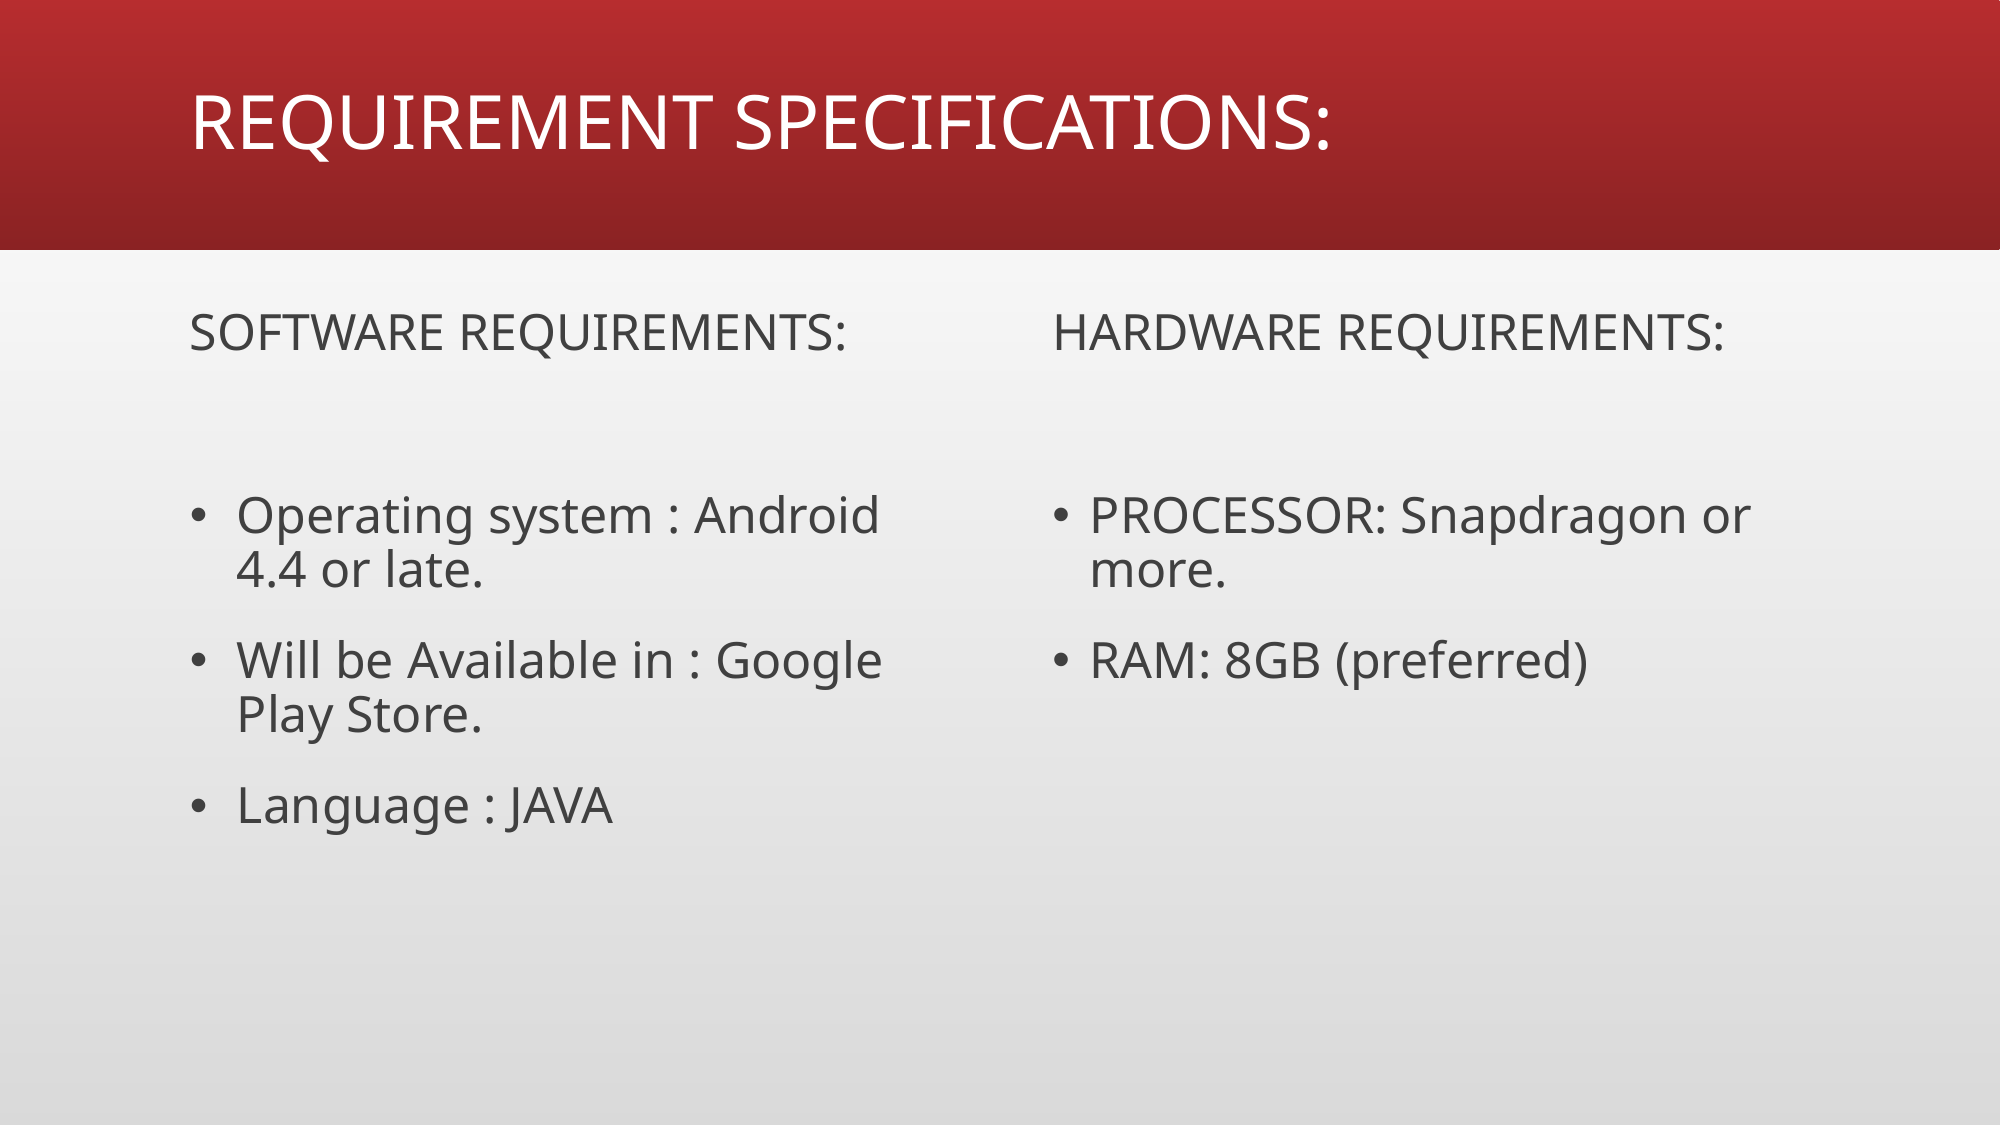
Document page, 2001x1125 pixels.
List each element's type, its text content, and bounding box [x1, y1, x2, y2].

list HARDWARE REQUIREMENTS: PROCESSOR: Snapdragon or more. RAM: 8GB (preferred) [1037, 299, 1825, 1050]
title REQUIREMENT SPECIFICATIONS: [174, 16, 1825, 234]
list SOFTWARE REQUIREMENTS: Operating system : Android 4.4 or late. Will be Available in : Google Play Store. Language : JAVA [174, 299, 963, 1050]
